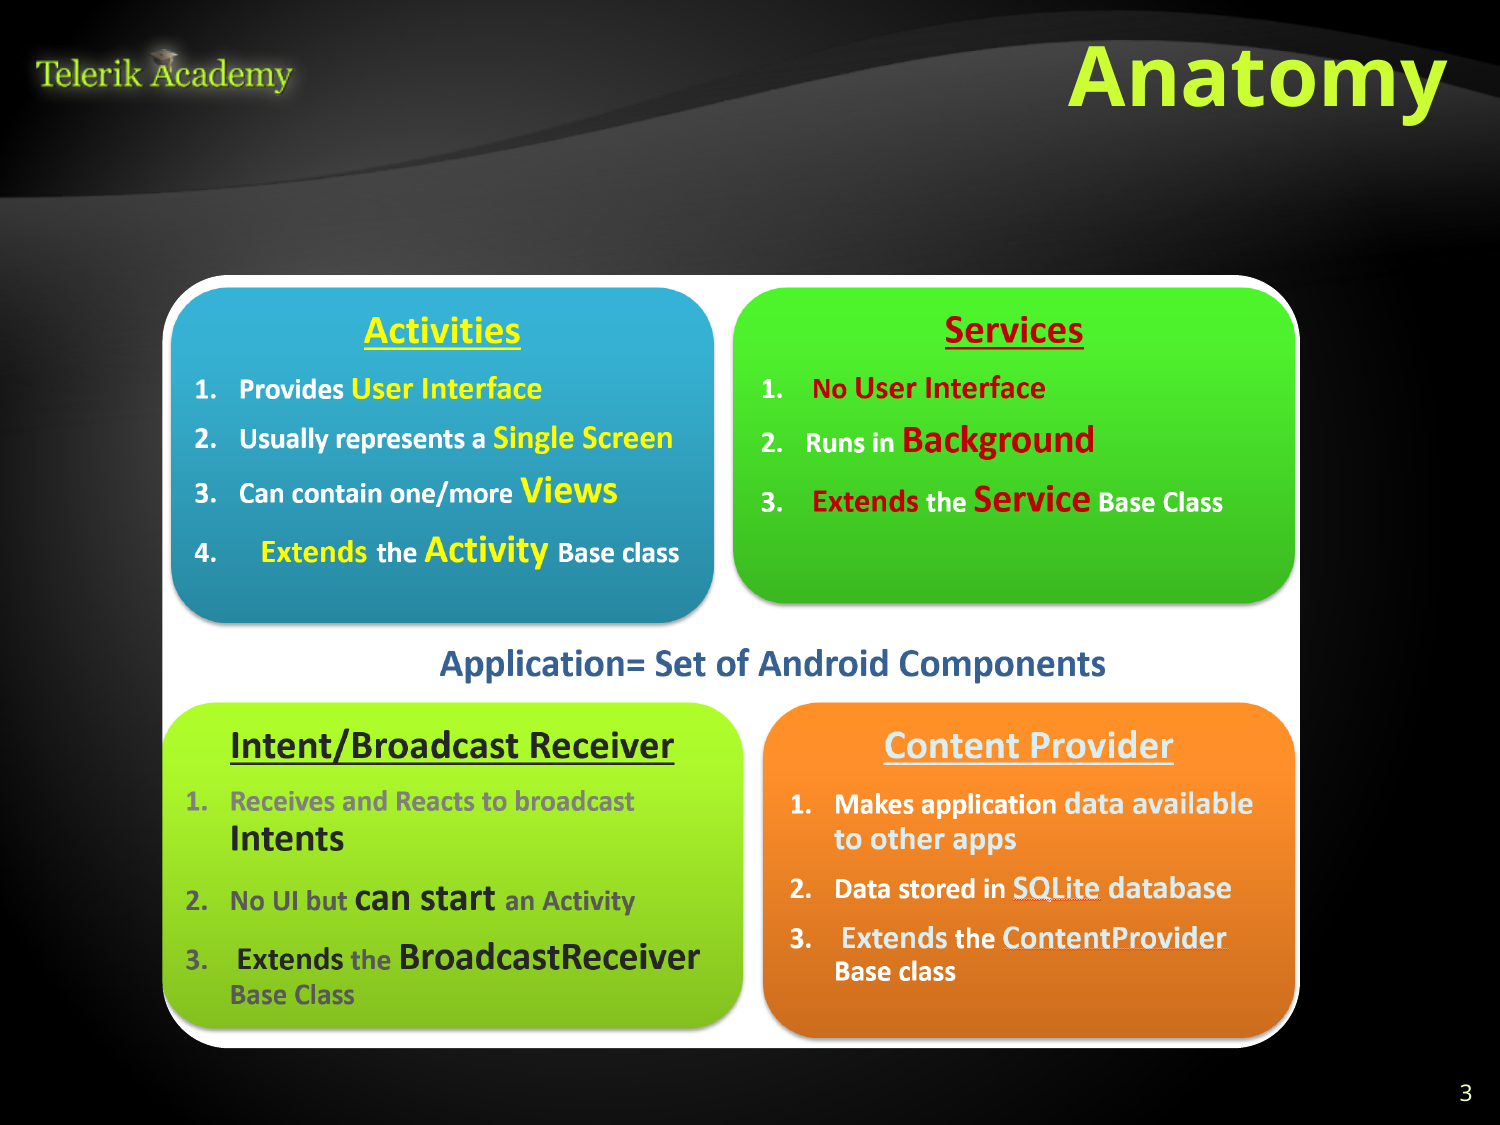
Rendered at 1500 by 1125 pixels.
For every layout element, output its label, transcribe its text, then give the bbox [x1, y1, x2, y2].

slide_number 3 [1412, 1074, 1488, 1113]
picture [0, 0, 1500, 1125]
title Anatomy [300, 12, 1463, 150]
